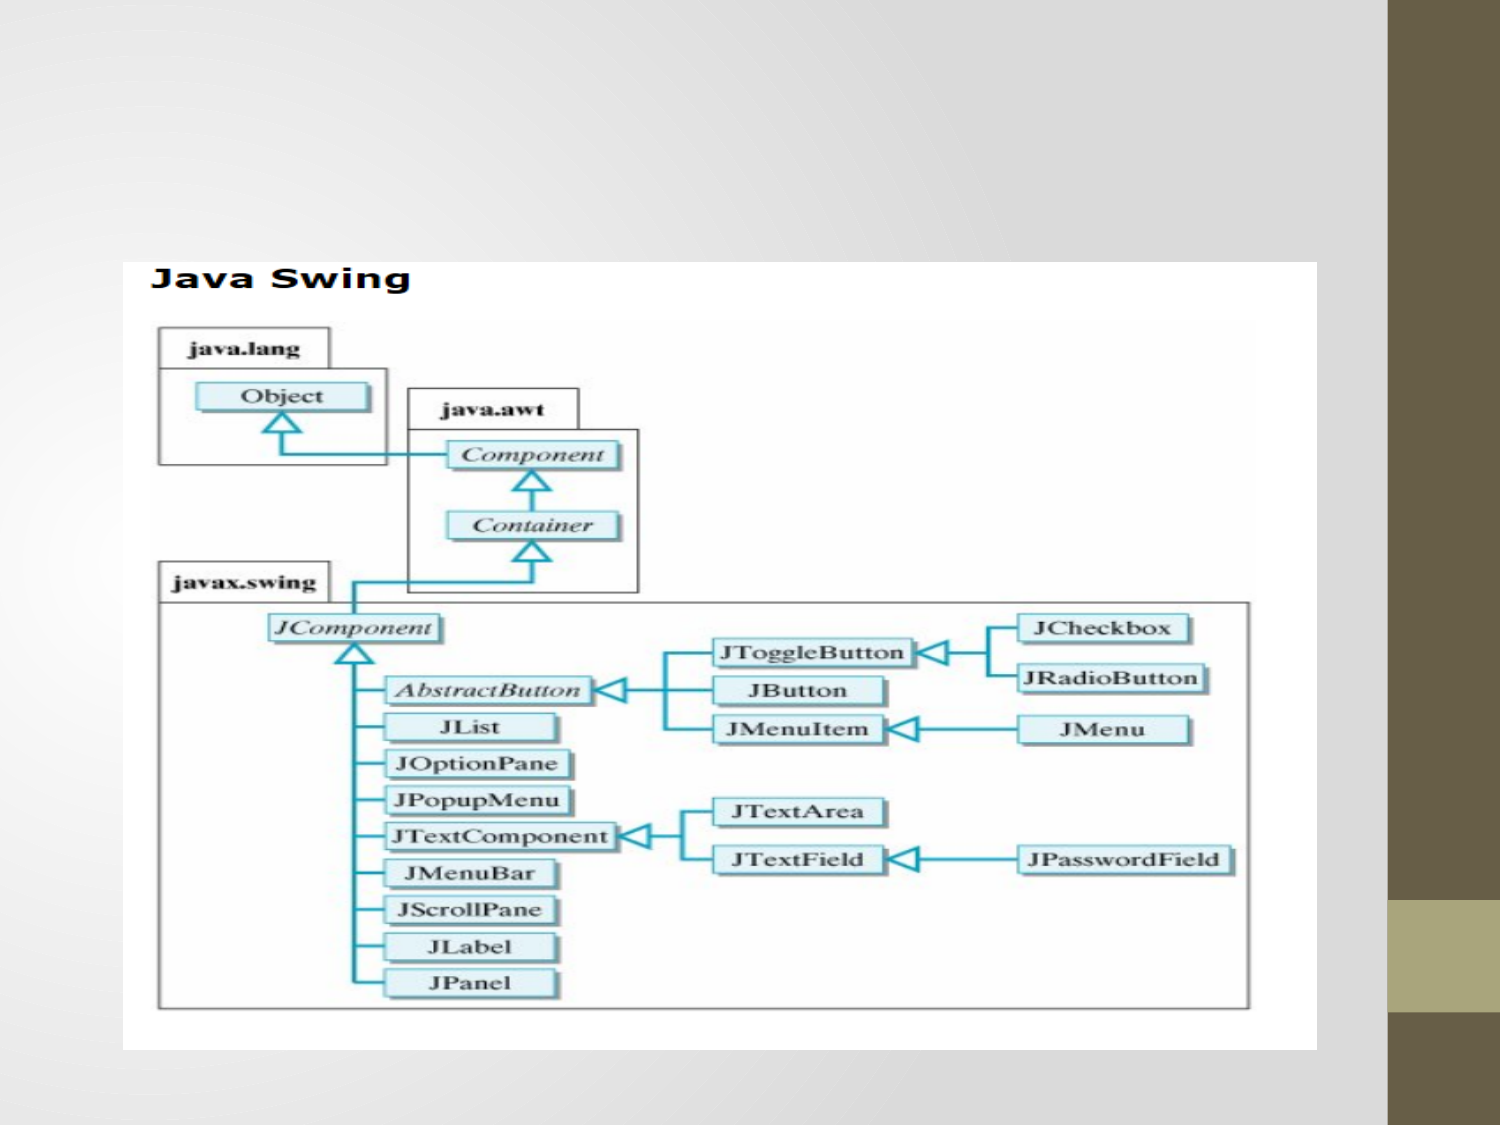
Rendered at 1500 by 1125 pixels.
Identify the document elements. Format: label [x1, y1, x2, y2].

list [123, 261, 1318, 1051]
